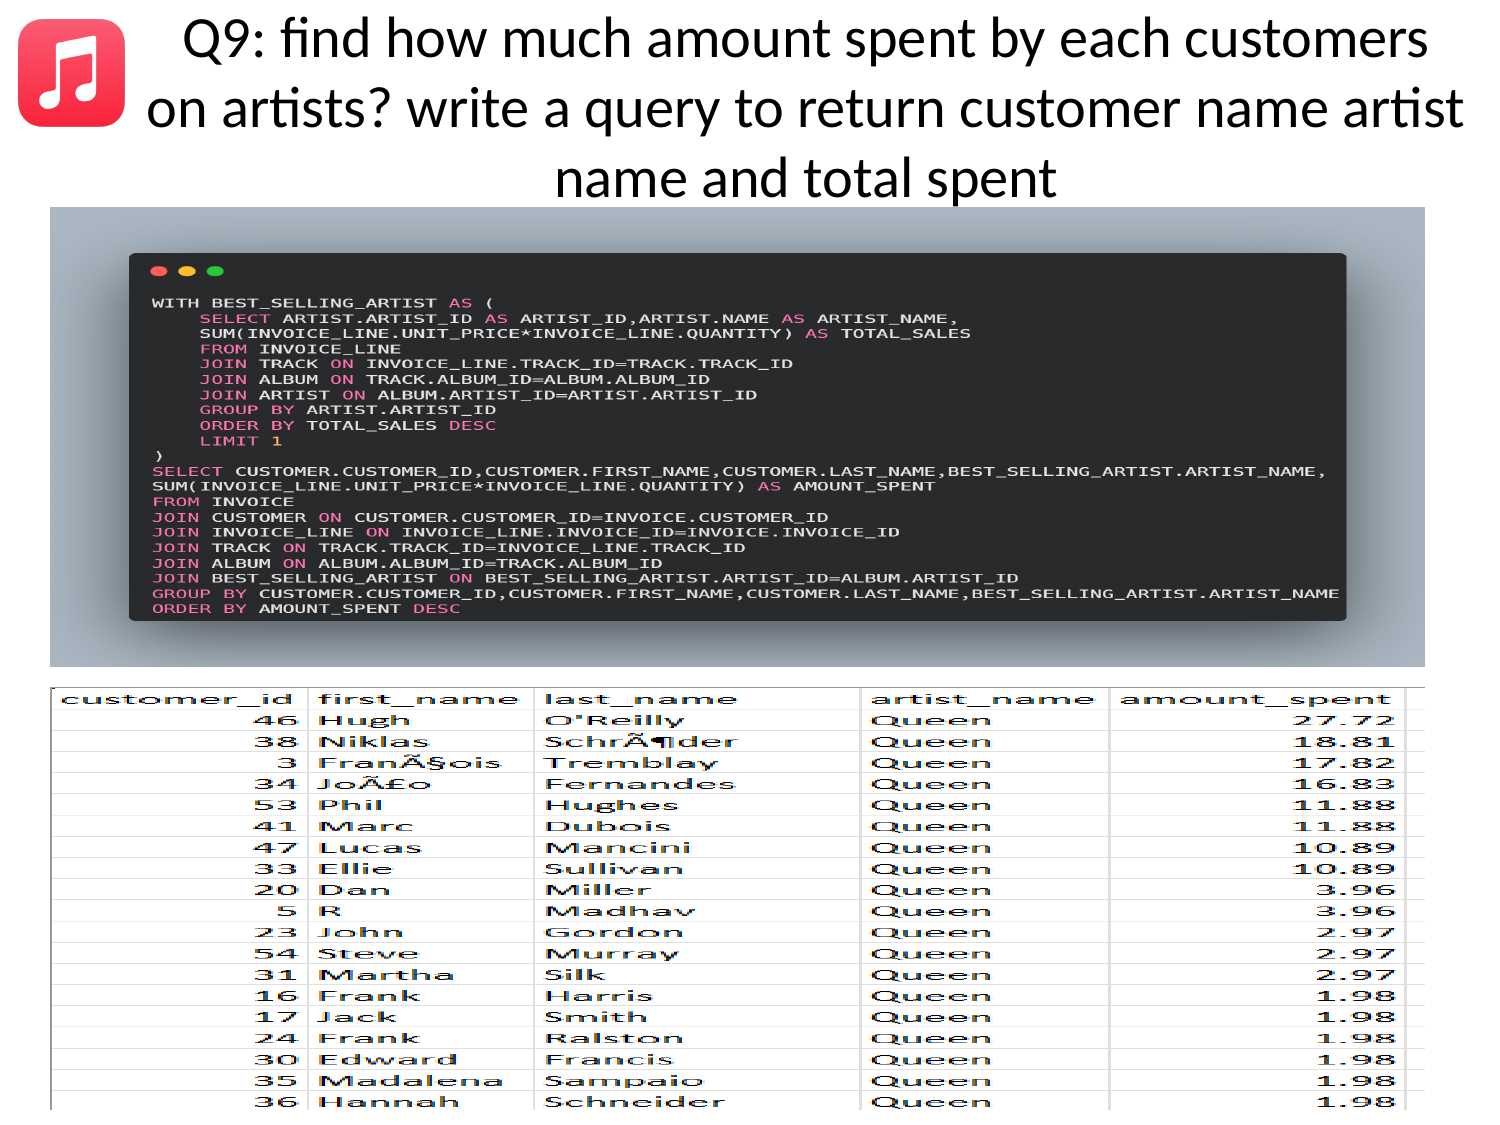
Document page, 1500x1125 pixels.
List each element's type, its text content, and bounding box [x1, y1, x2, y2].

picture [17, 19, 126, 127]
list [49, 207, 1426, 668]
title Q9: find how much amount spent by each customers on artists? write a query to return customer name artist name and total spent [131, 45, 1482, 233]
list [49, 687, 1426, 1110]
